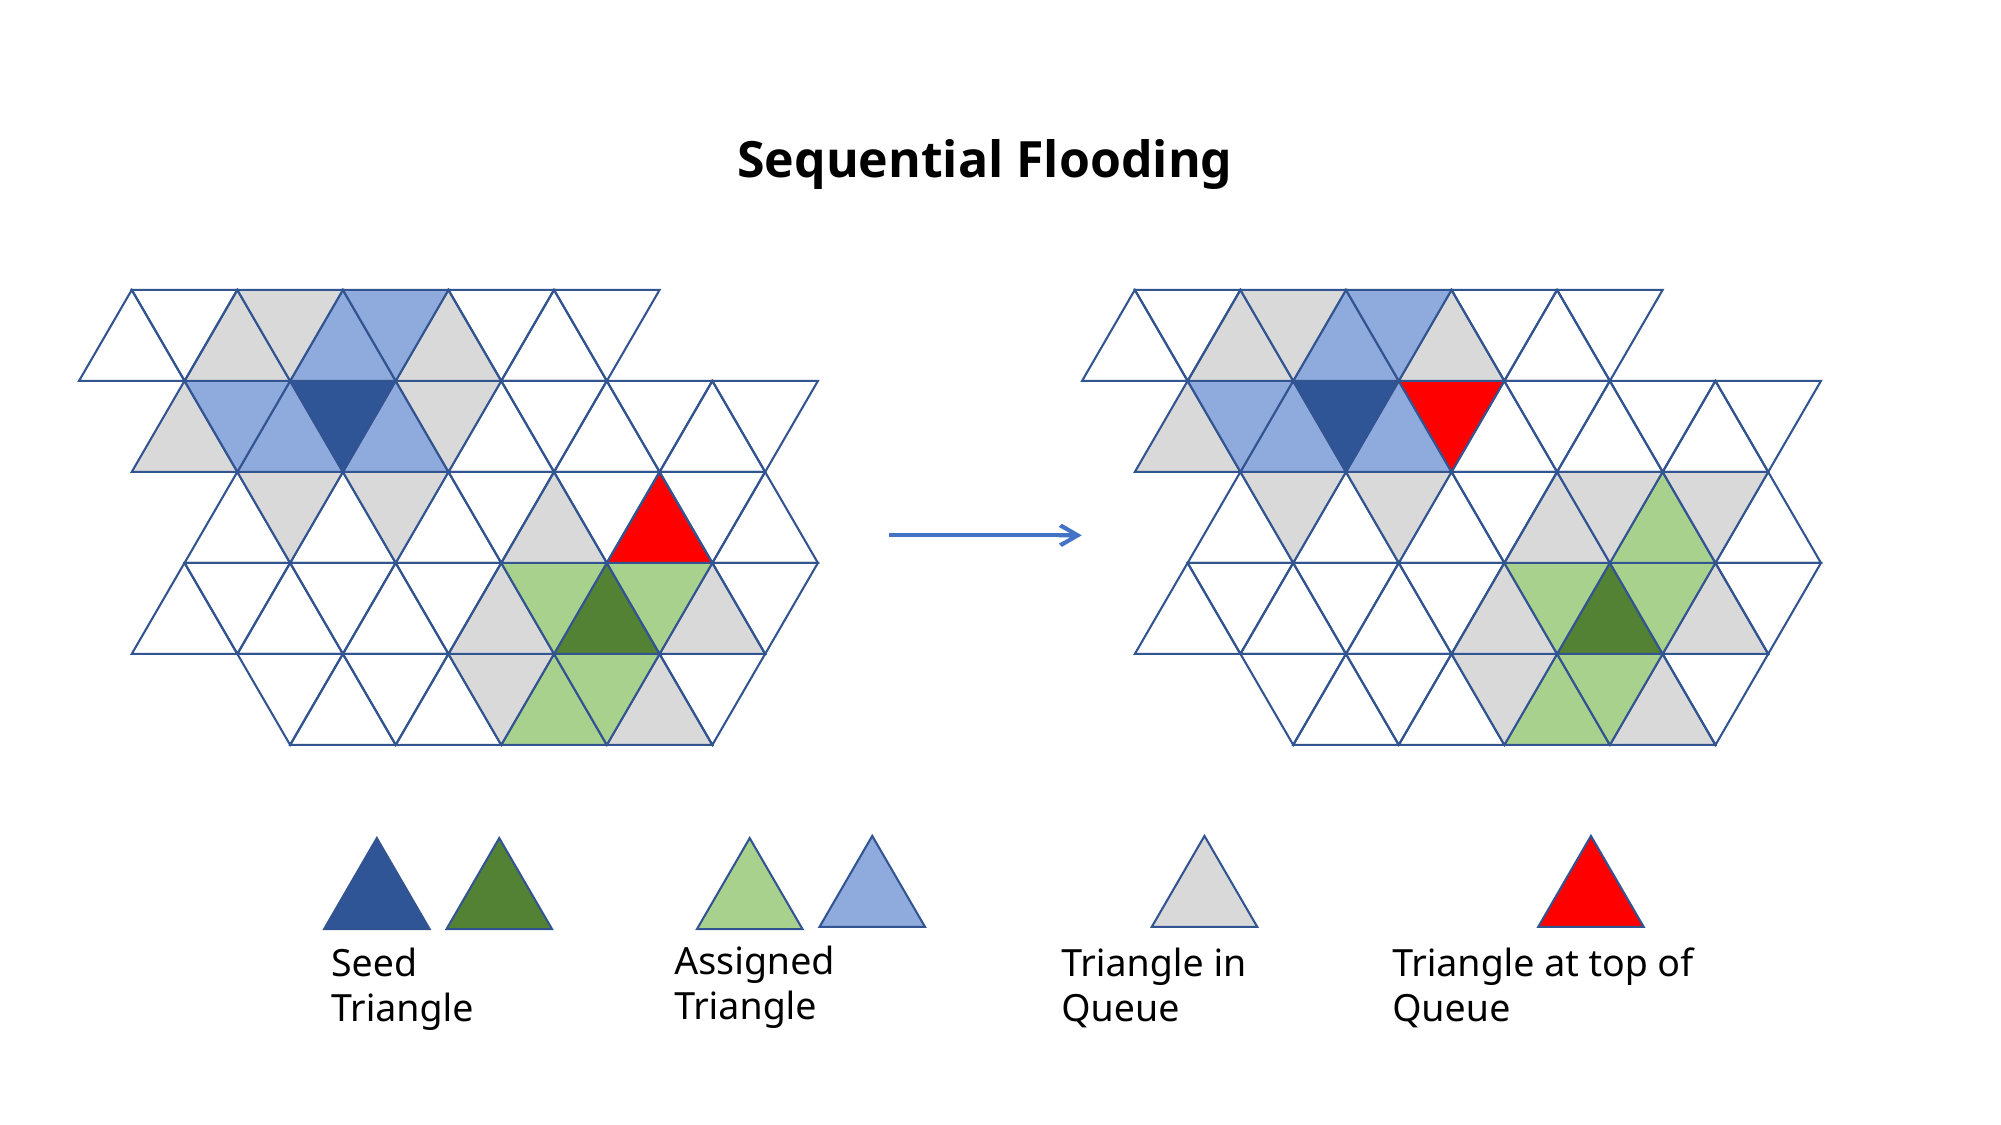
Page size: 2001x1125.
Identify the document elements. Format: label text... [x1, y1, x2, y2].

text_box Assigned Triangle [659, 929, 976, 1035]
text_box Triangle at top of Queue [1377, 931, 1805, 1036]
text_box Sequential Flooding [695, 119, 1276, 195]
text_box Seed Triangle [316, 931, 581, 1036]
text_box [1149, 833, 1260, 928]
text_box [817, 833, 927, 928]
text_box [444, 836, 554, 931]
text_box [1536, 833, 1646, 928]
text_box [1081, 289, 1821, 745]
text_box [695, 836, 805, 931]
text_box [78, 289, 818, 745]
text_box Triangle in Queue [1046, 931, 1363, 1036]
text_box [322, 836, 432, 931]
